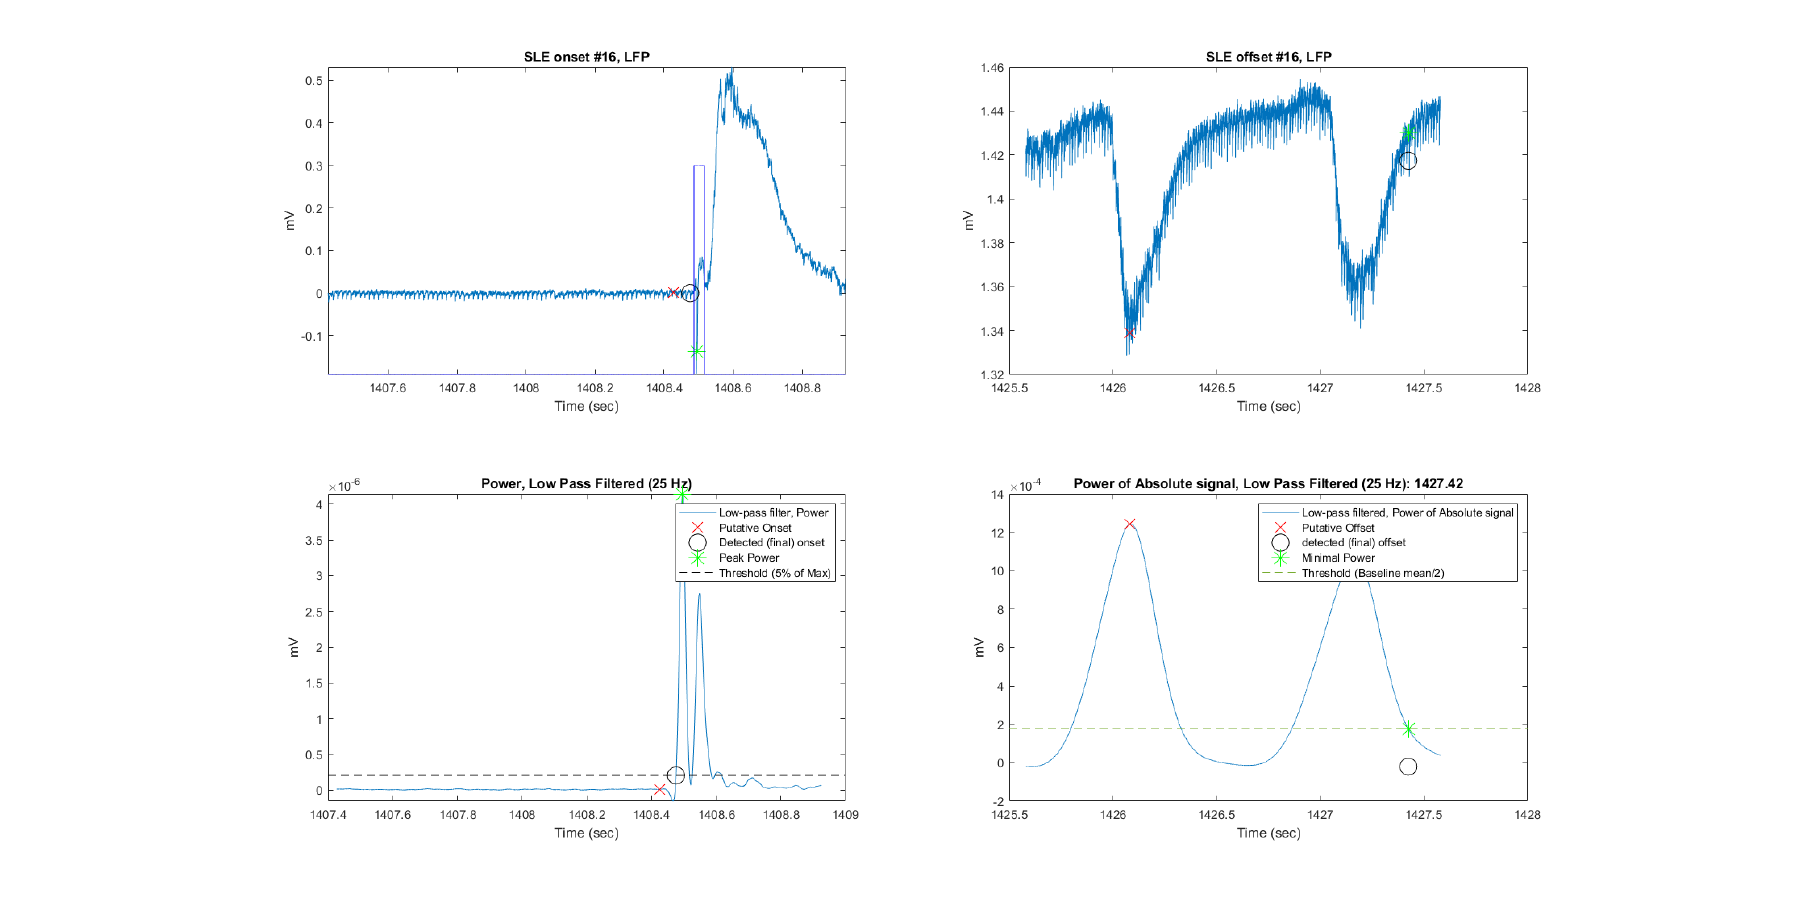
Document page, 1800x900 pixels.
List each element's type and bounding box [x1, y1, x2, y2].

picture [126, 0, 1674, 900]
